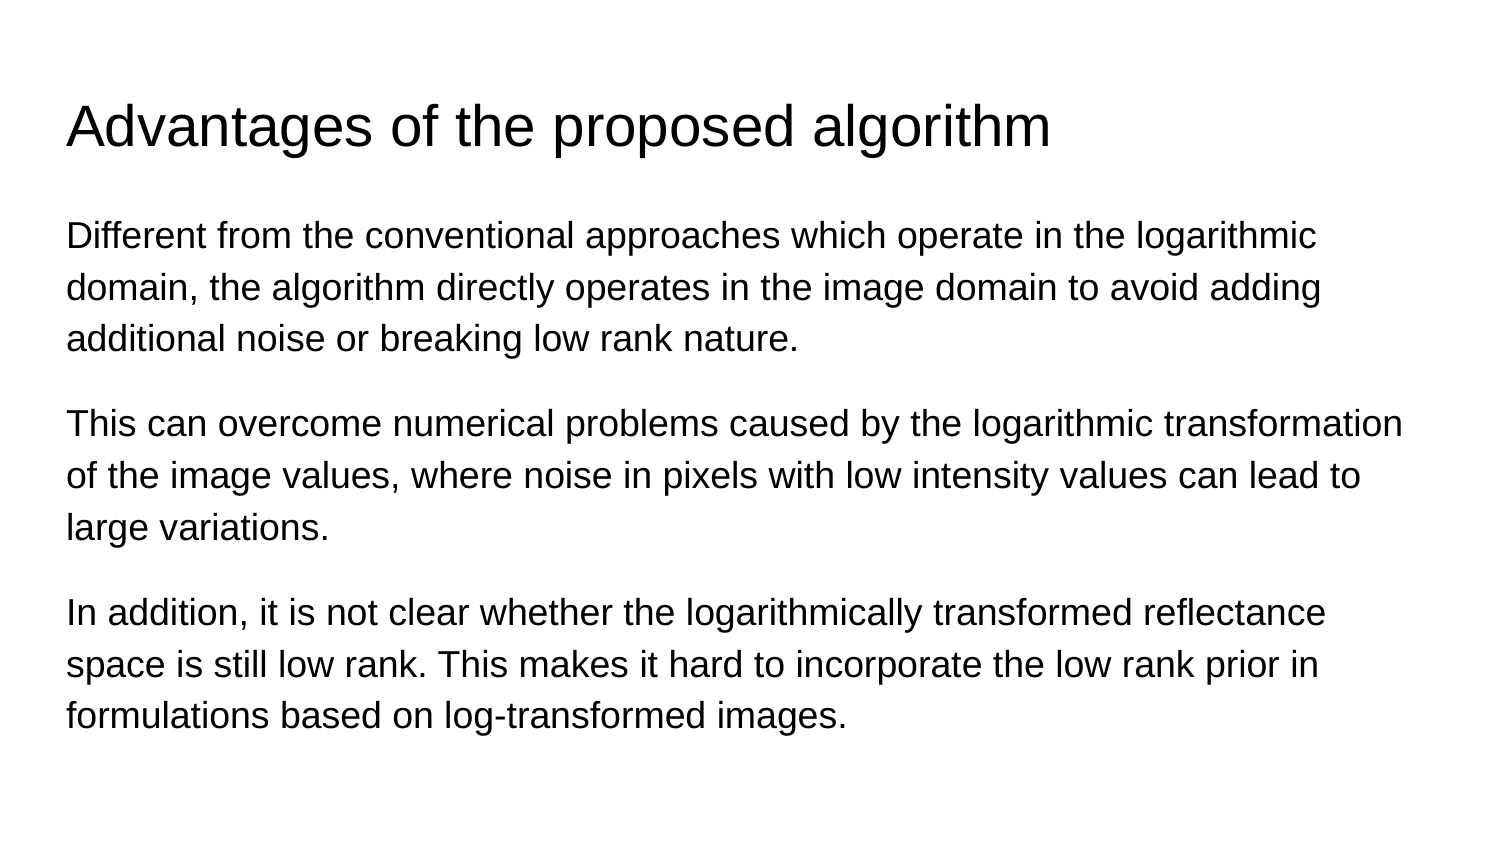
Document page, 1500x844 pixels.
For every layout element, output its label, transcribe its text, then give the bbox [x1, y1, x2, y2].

title Advantages of the proposed algorithm [51, 72, 1449, 167]
list Different from the conventional approaches which operate in the logarithmic domain, the algorithm directly operates in the image domain to avoid adding additional noise or breaking low rank nature. This can overcome numerical problems caused by the logarithmic transformation of the image values, where noise in pixels with low intensity values can lead to large variations. In addition, it is not clear whether the logarithmically transformed reflectance space is still low rank. This makes it hard to incorporate the low rank prior in formulations based on log-transformed images. [51, 189, 1449, 750]
